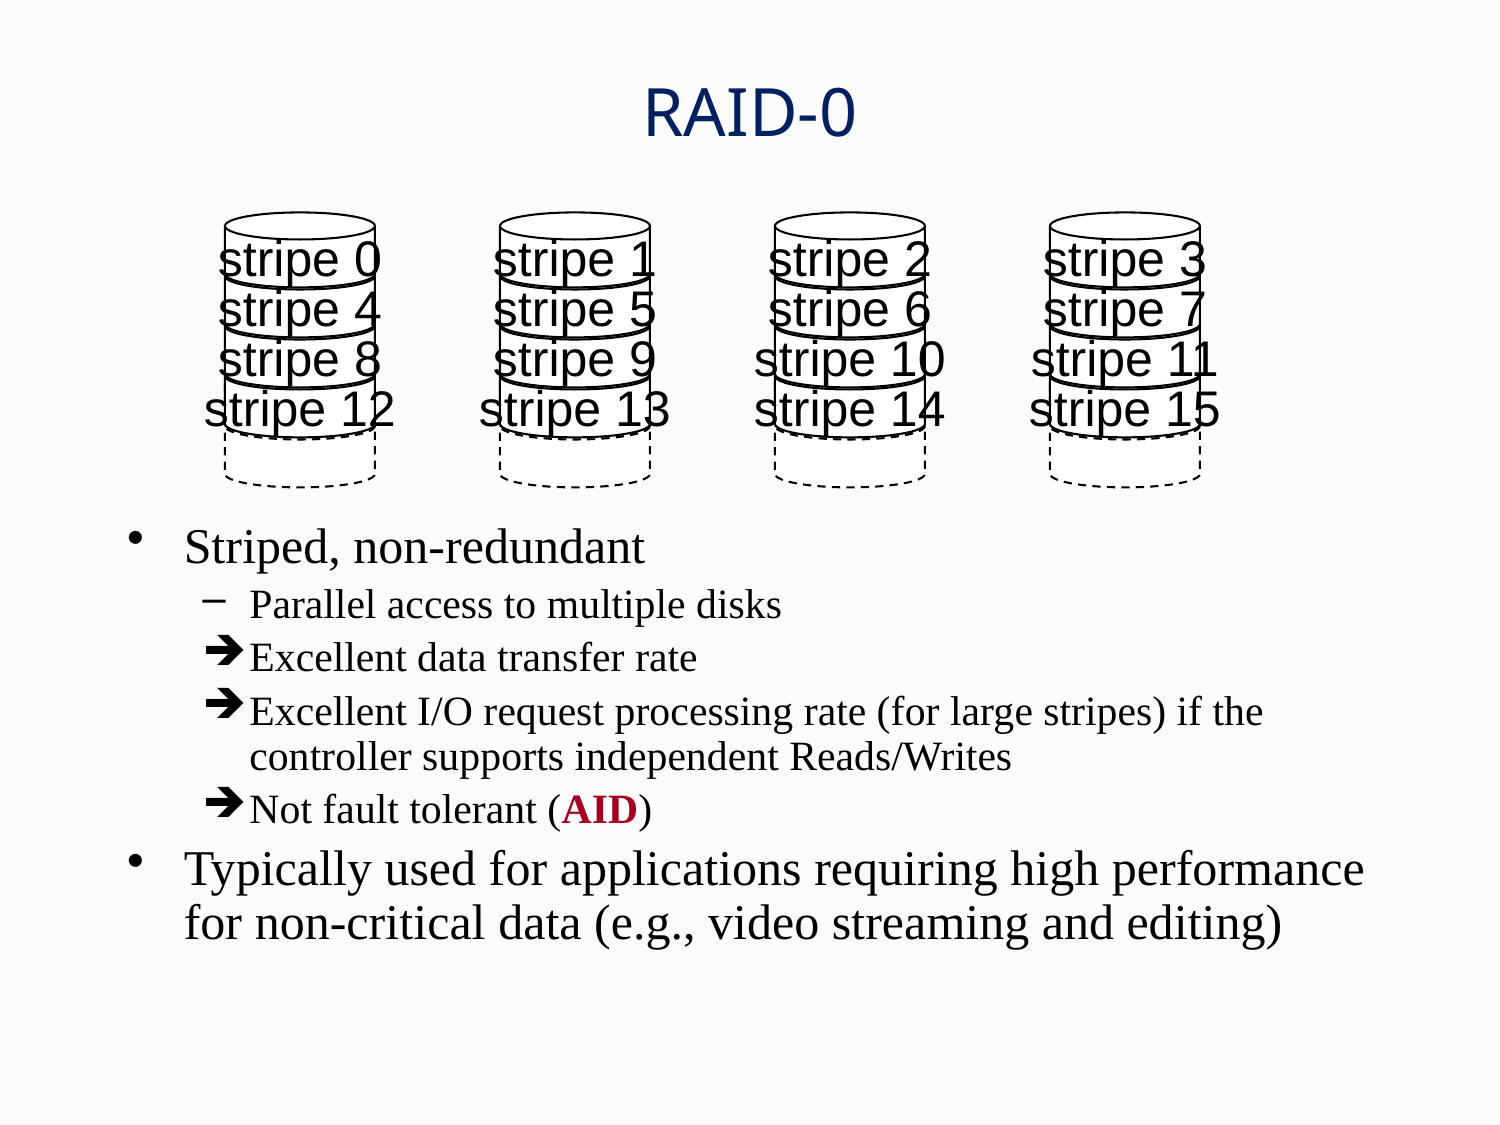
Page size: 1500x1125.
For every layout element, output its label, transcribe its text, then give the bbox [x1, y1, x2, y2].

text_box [224, 212, 1201, 488]
title RAID-0 [75, 45, 1425, 175]
list Striped, non-redundant Parallel access to multiple disks Excellent data transfer rate Excellent I/O request processing rate (for large stripes) if the controller supports independent Reads/Writes Not fault tolerant (AID) Typically used for applications requiring high performance for non-critical data (e.g., video streaming and editing) [112, 512, 1388, 988]
